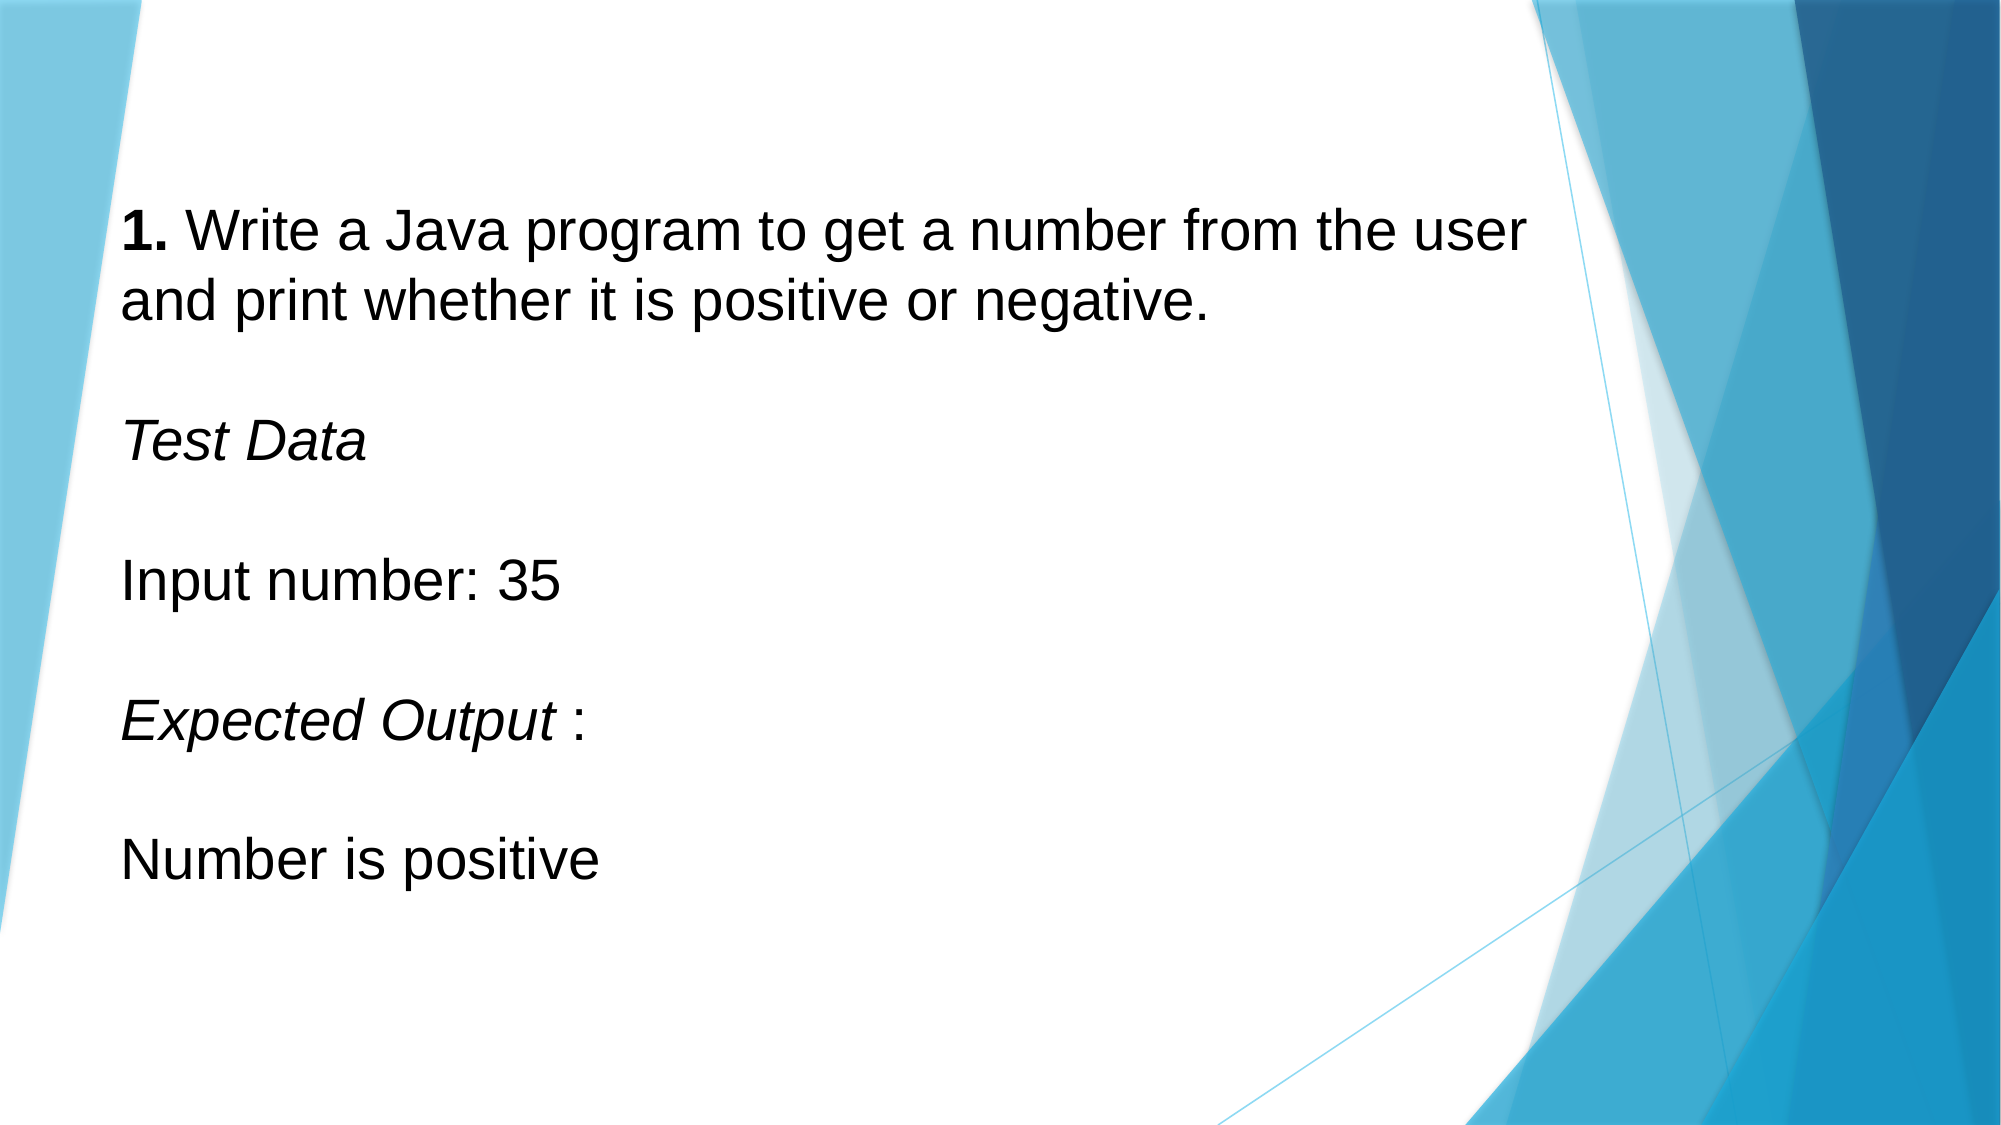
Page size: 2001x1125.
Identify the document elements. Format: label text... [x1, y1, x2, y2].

text_box 1. Write a Java program to get a number from the user and print whether it is positive or negative. Test Data Input number: 35 Expected Output : Number is positive [106, 184, 1602, 900]
